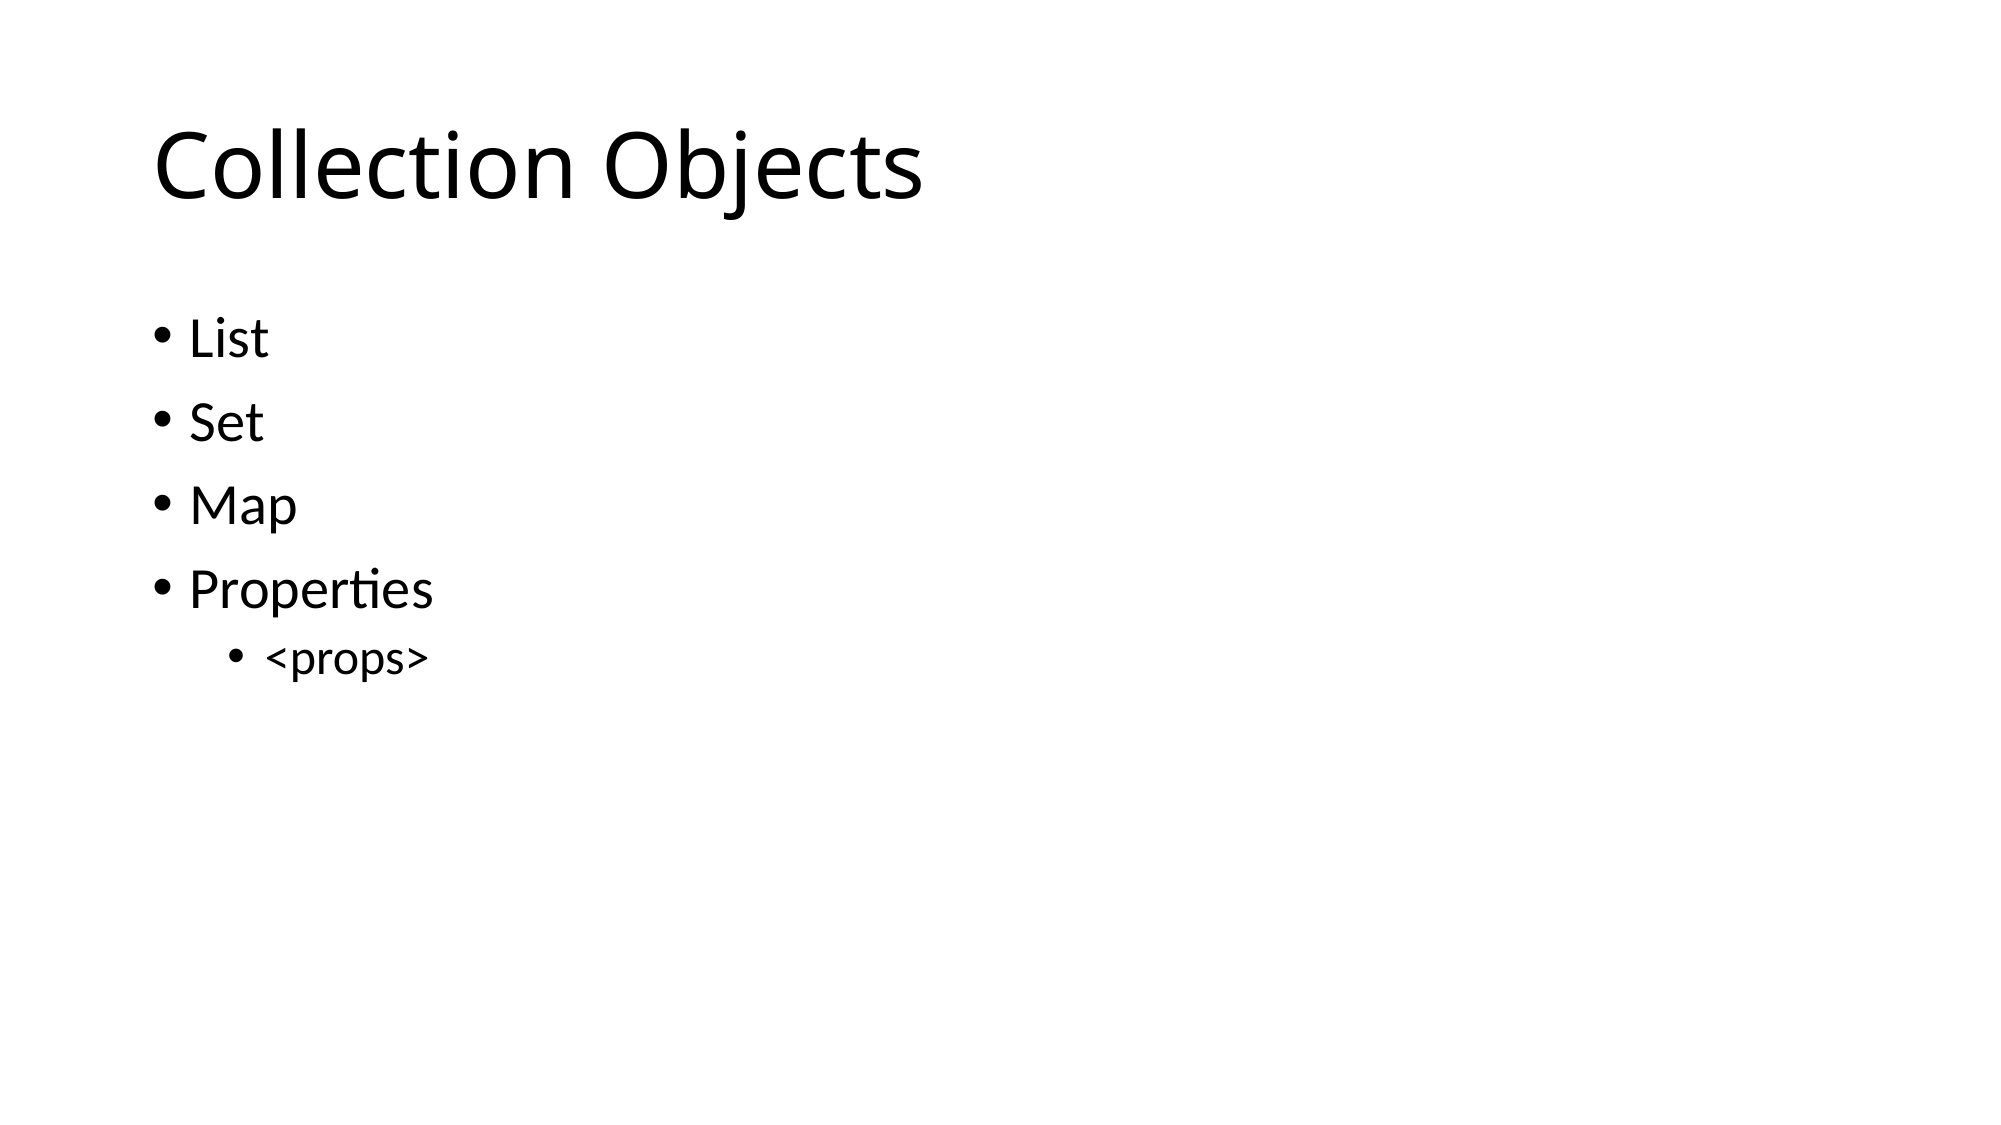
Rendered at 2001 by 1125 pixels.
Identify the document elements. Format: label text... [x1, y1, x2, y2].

title Collection Objects [137, 59, 1863, 278]
list List Set Map Properties <props> [137, 299, 1863, 1014]
